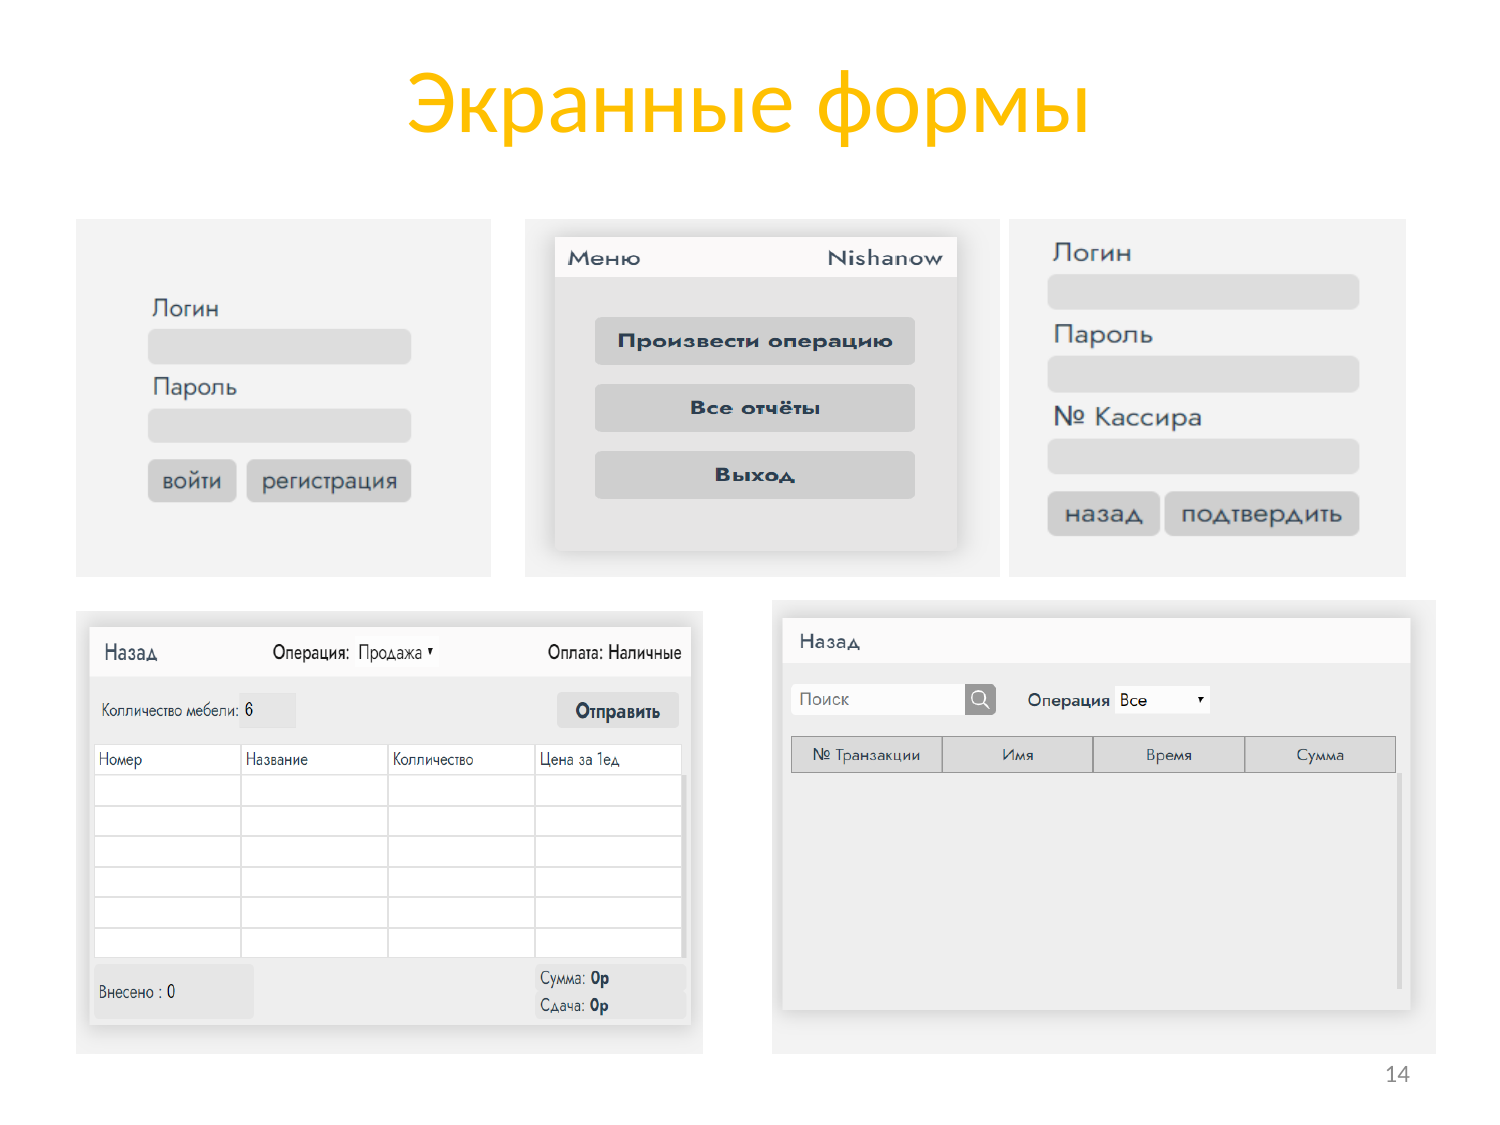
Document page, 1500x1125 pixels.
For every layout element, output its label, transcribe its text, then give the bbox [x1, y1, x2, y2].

picture [76, 219, 491, 577]
picture [76, 611, 703, 1054]
title Экранные формы [75, 19, 1425, 173]
slide_number 14 [1074, 1061, 1425, 1103]
picture [772, 600, 1436, 1055]
picture [1009, 219, 1407, 577]
picture [525, 219, 1000, 577]
